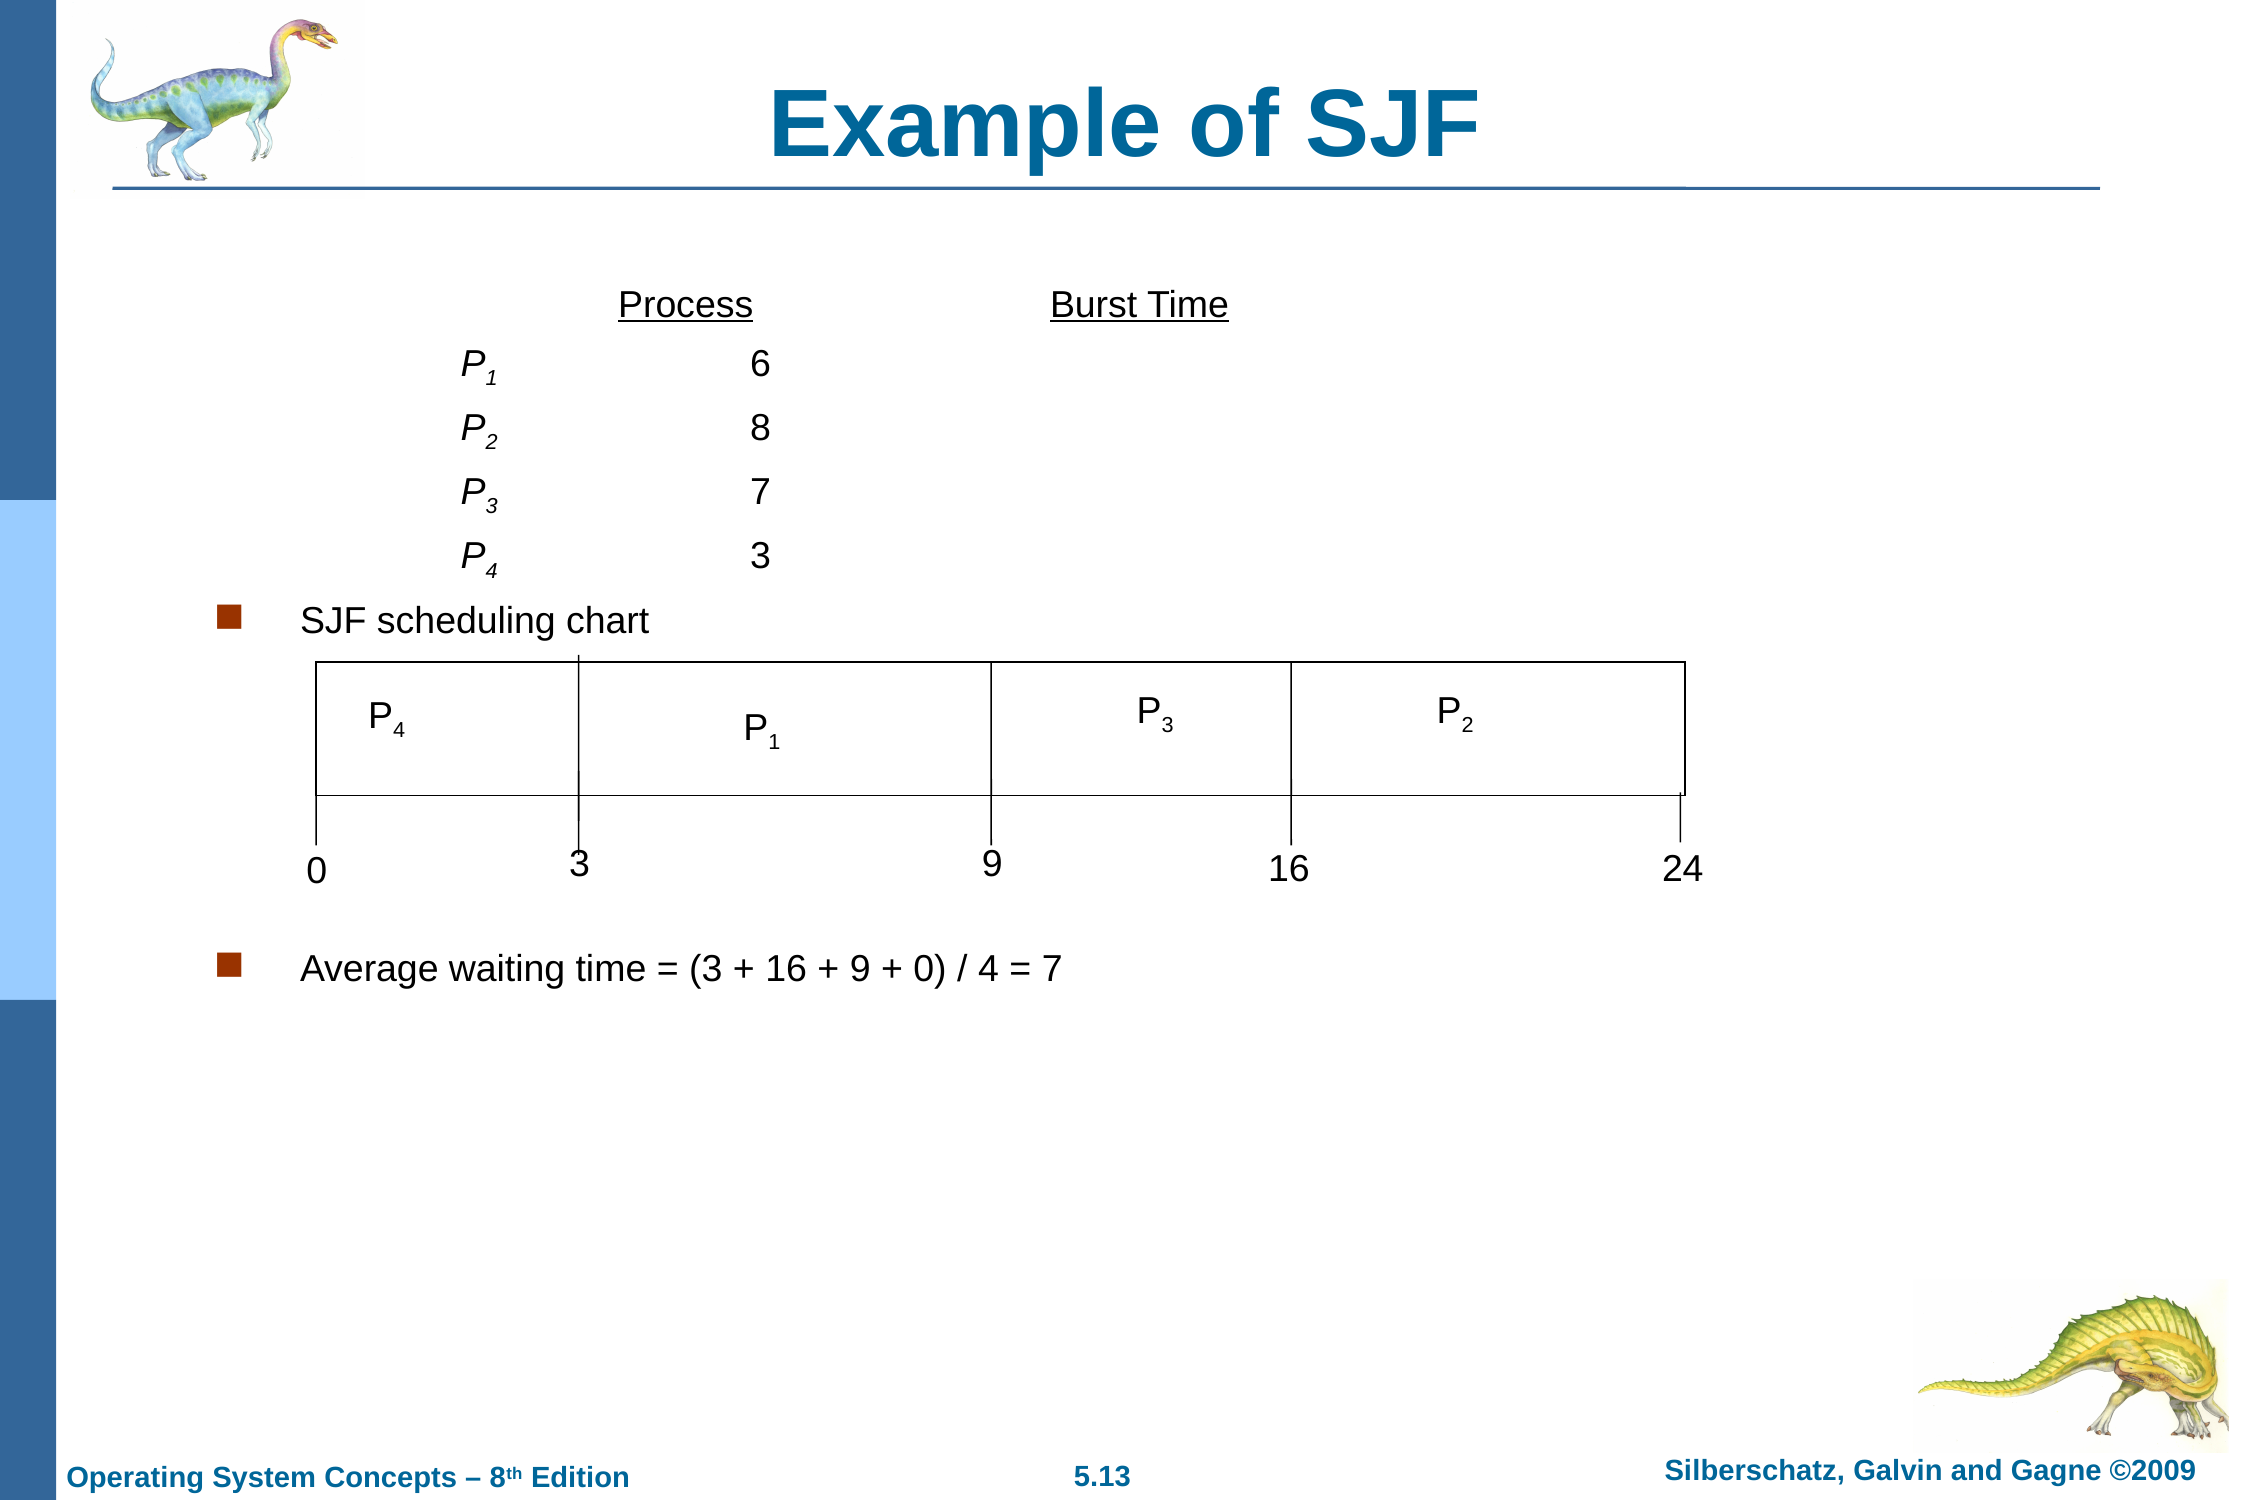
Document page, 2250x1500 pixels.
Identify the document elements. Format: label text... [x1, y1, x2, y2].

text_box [290, 654, 1720, 900]
picture [1913, 1279, 2229, 1453]
title Example of SJF [112, 60, 2138, 187]
picture [70, 0, 365, 199]
list ProcessArriva l Time Burst Time P1 0.0 6 P2 2.0 8 P3 4.0 7 P4 5.0 3 SJF scheduling chart Average waiting time = (3 + 16 + 9 + 0) / 4 = 7 [198, 269, 2224, 1261]
